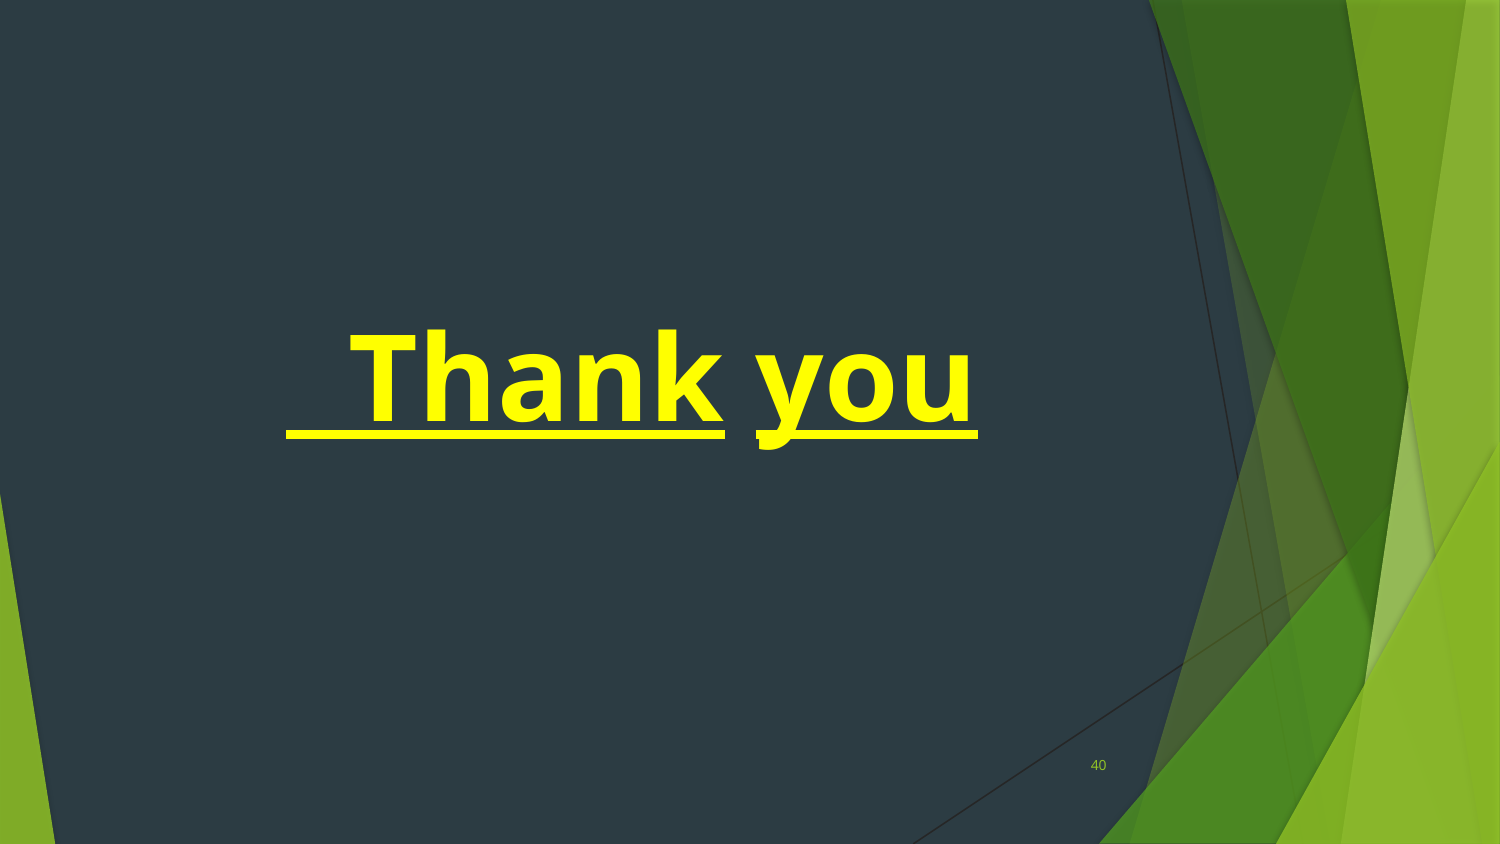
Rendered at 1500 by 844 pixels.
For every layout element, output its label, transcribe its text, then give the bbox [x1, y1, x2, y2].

slide_number 40 [1056, 743, 1141, 789]
title Thank you [103, 293, 1161, 457]
